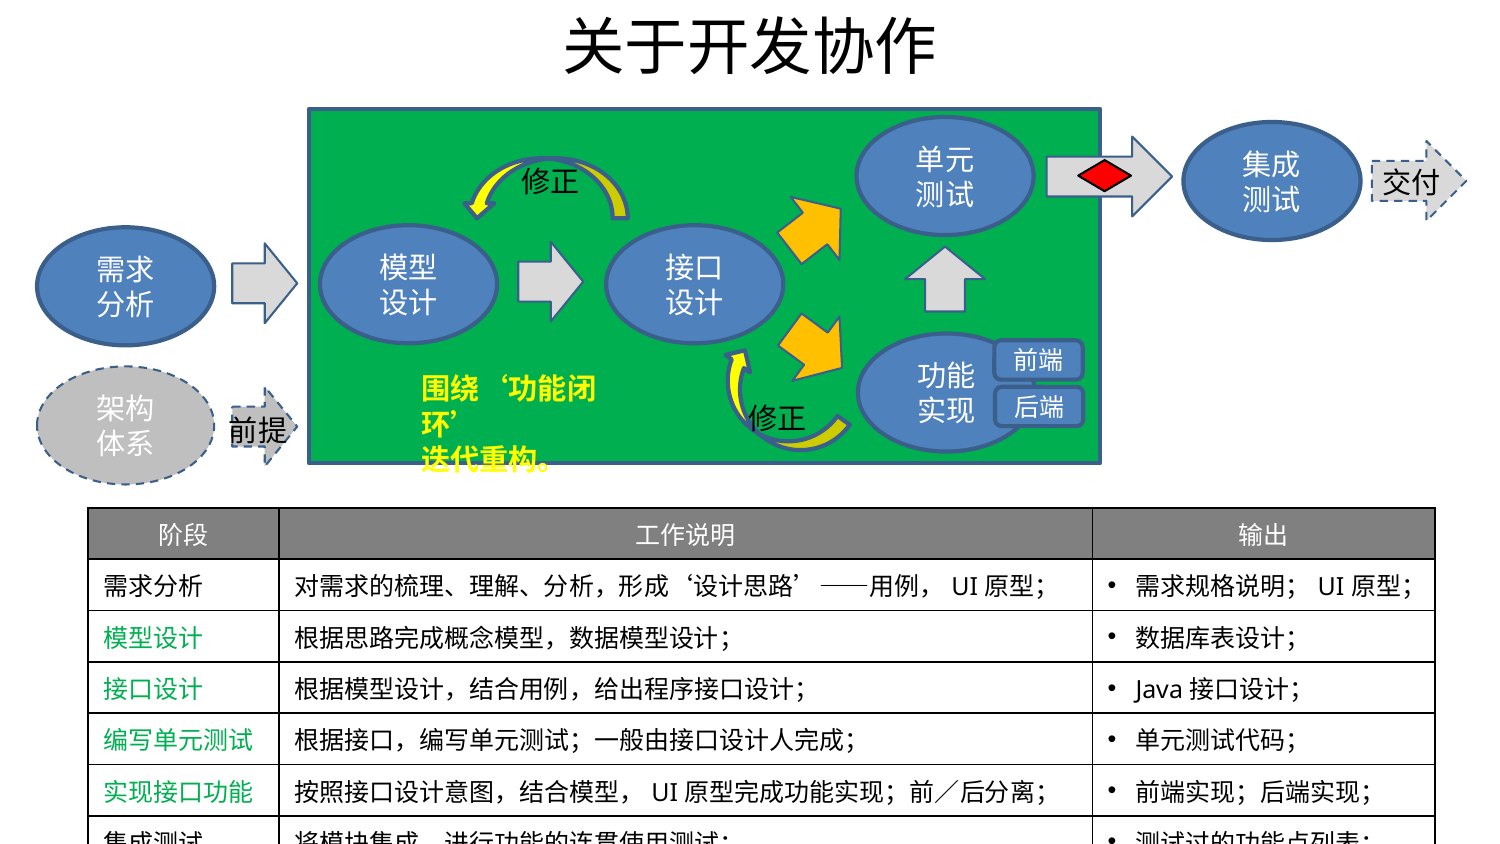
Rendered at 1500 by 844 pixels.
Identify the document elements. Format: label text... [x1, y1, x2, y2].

table_cell 需求分析 [89, 560, 278, 610]
table_cell 按照接口设计意图，结合模型，UI原型完成功能实现；前／后分离； [280, 765, 1092, 815]
table_cell 将模块集成，进行功能的连贯使用测试； [280, 817, 1092, 844]
table_cell 测试过的功能点列表； [1093, 817, 1434, 844]
table_cell 单元测试代码； [1093, 714, 1434, 764]
table_cell 需求规格说明；UI原型； [1093, 560, 1434, 610]
table_cell 接口设计 [89, 663, 278, 712]
table_cell 对需求的梳理、理解、分析，形成‘设计思路’——用例，UI原型； [280, 560, 1092, 610]
table_cell Java接口设计； [1093, 663, 1434, 712]
table_cell 实现接口功能 [89, 765, 278, 815]
table_header 输出 [1093, 509, 1434, 558]
table_cell 模型设计 [89, 611, 278, 661]
table_cell 根据模型设计，结合用例，给出程序接口设计； [280, 663, 1092, 712]
table_cell 根据接口，编写单元测试；一般由接口设计人完成； [280, 714, 1092, 764]
table_cell 前端实现；后端实现； [1093, 765, 1434, 815]
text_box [36, 108, 1487, 485]
table_cell 数据库表设计； [1093, 611, 1434, 661]
text_box 关于开发协作 [0, 0, 1500, 83]
table_cell 编写单元测试 [89, 714, 278, 764]
table_cell 集成测试 [89, 817, 278, 844]
table_header 阶段 [89, 509, 278, 558]
table_header 工作说明 [280, 509, 1092, 558]
table_cell 根据思路完成概念模型，数据模型设计； [280, 611, 1092, 661]
